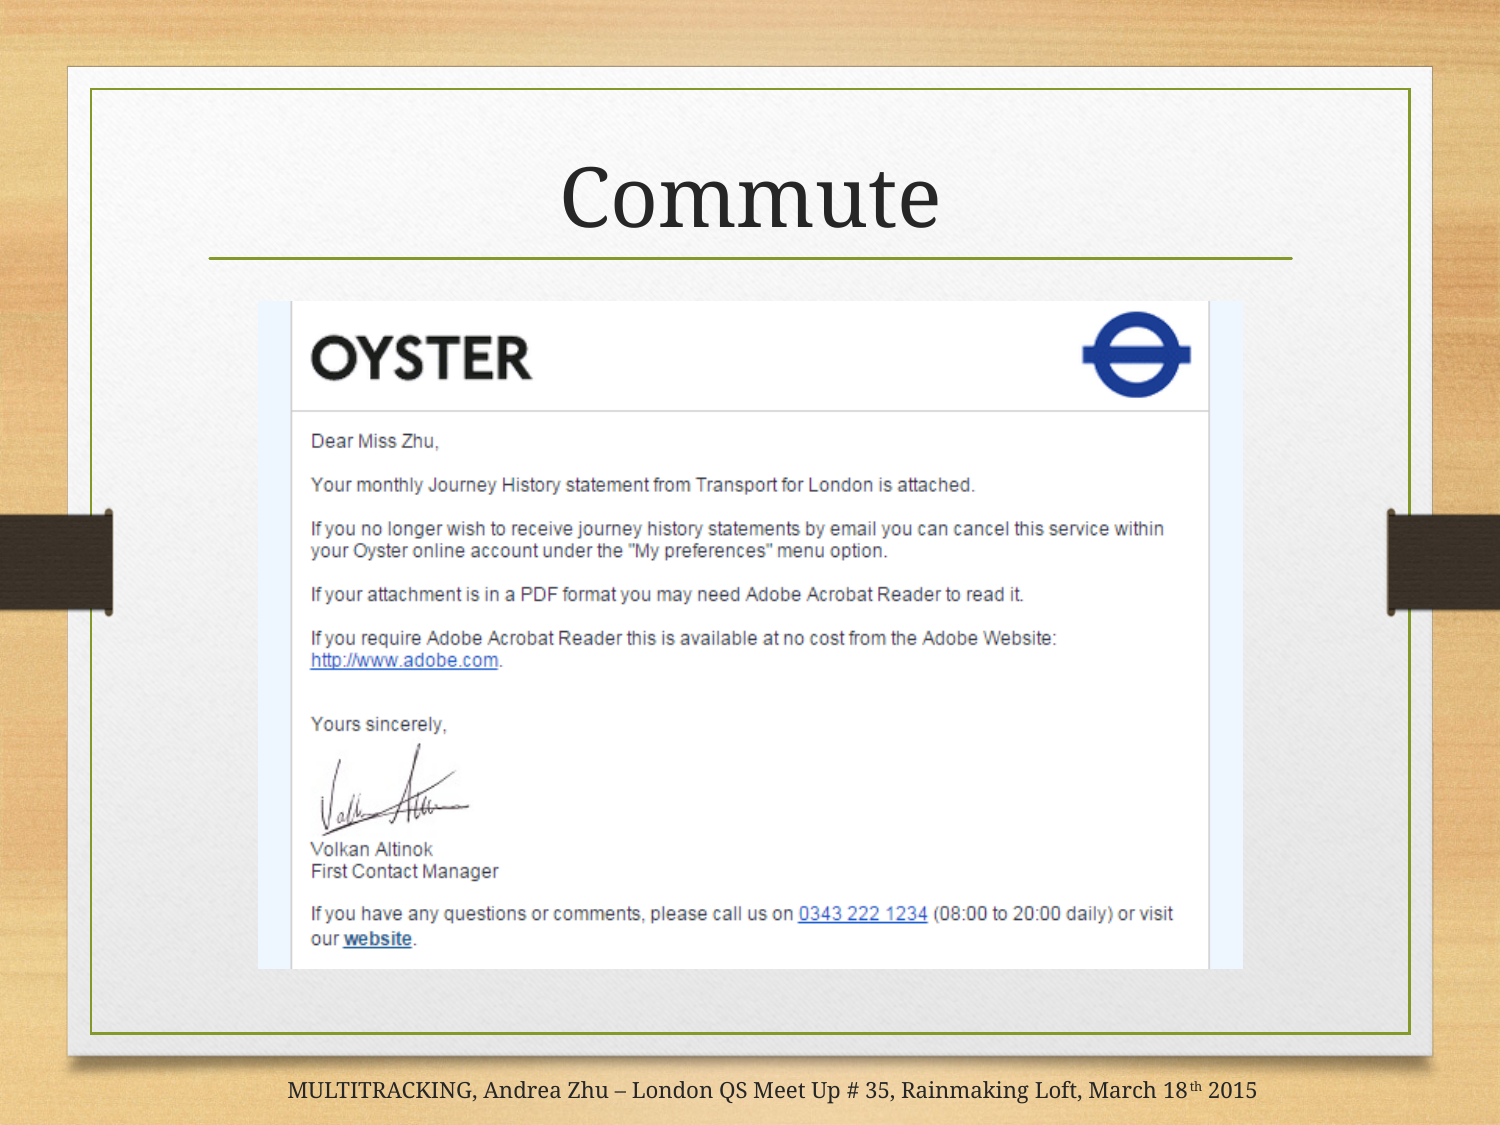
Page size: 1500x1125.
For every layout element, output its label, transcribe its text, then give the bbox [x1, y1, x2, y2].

picture [0, 0, 1500, 1125]
text_box Commute [193, 127, 1309, 261]
text_box MULTITRACKING, Andrea Zhu – London QS Meet Up # 35, Rainmaking Loft, March 18th 2015 [272, 1067, 1500, 1111]
